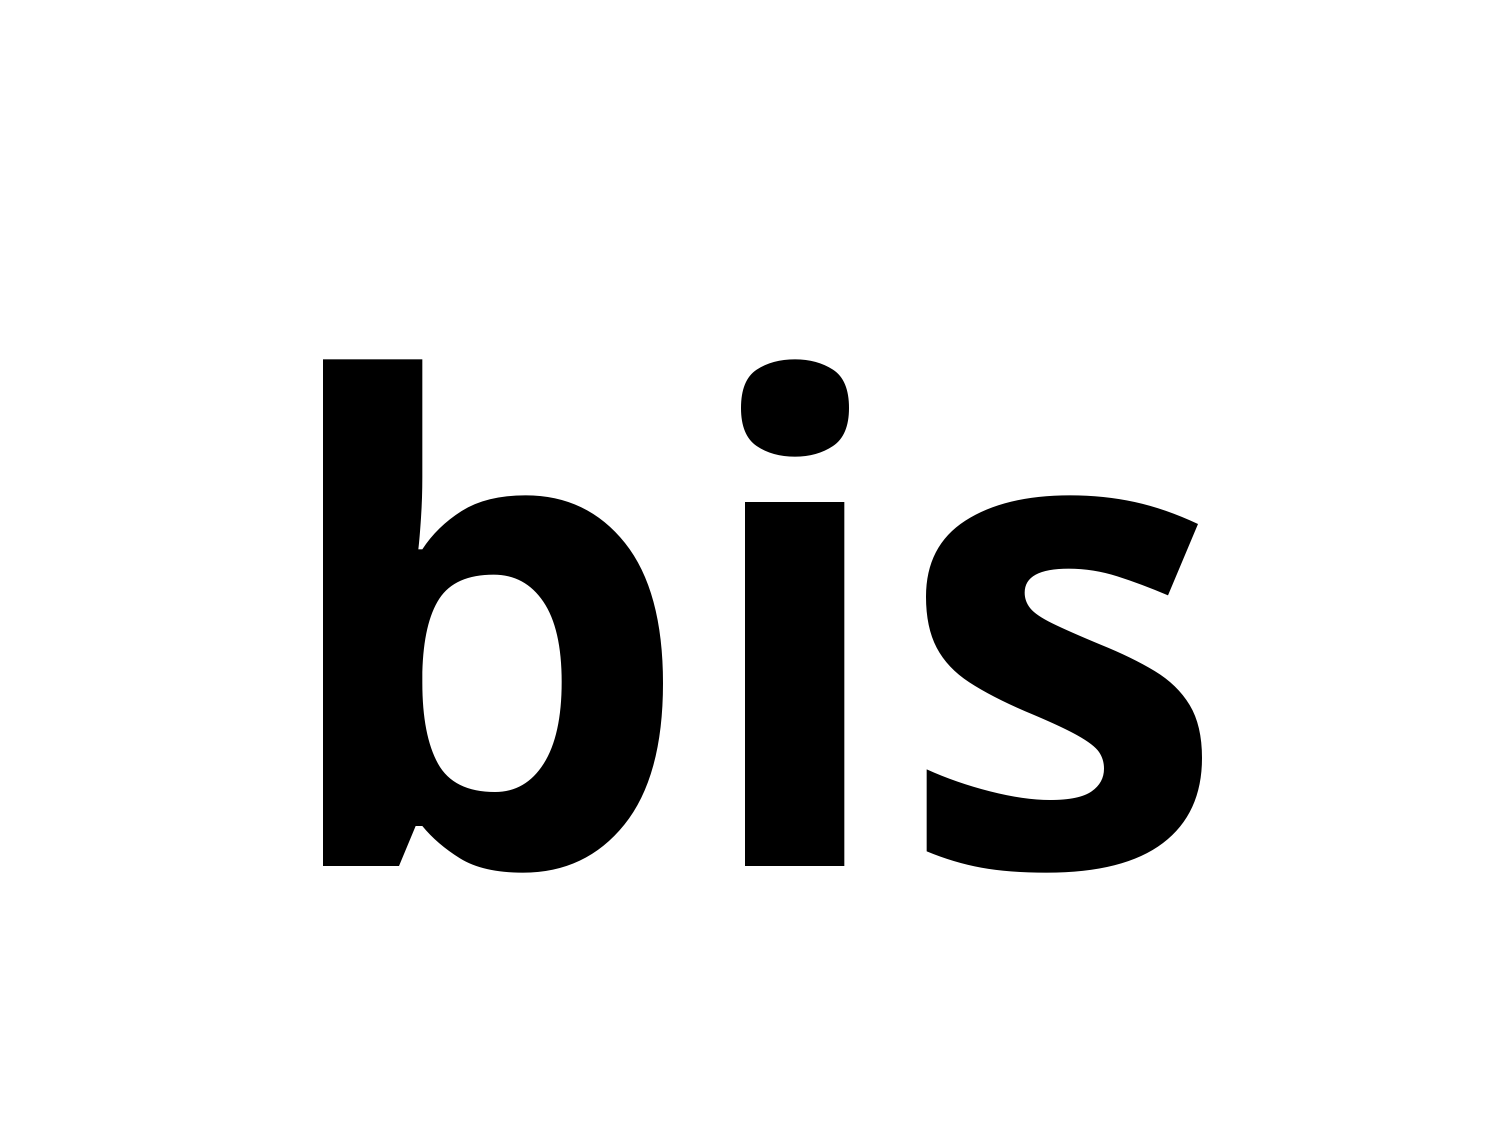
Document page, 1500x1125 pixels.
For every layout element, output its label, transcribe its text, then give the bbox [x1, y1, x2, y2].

text_box bis [112, 224, 1388, 975]
